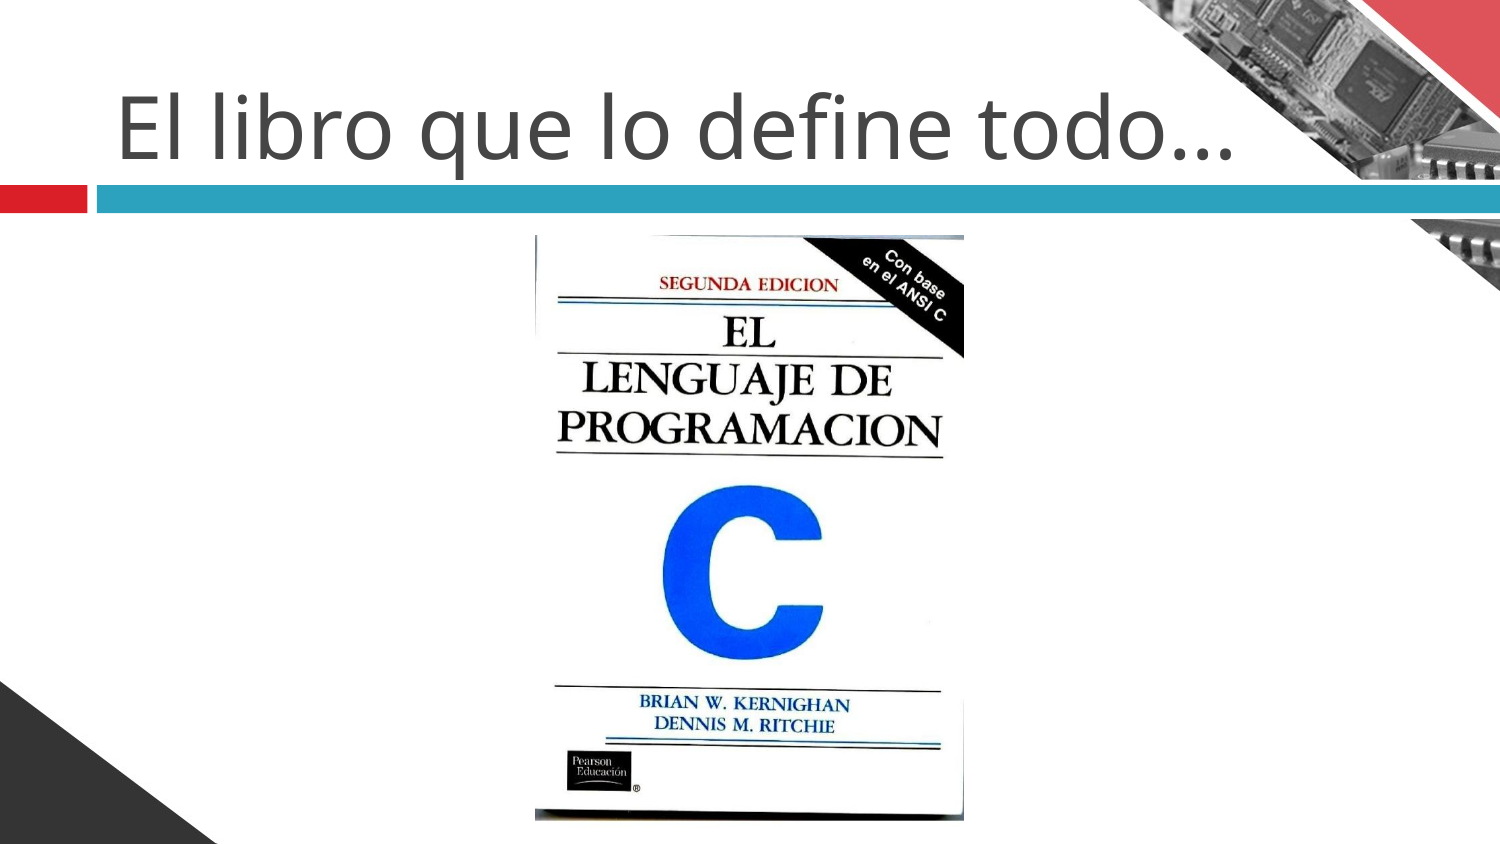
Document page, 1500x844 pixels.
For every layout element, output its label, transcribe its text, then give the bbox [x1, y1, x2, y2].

picture [0, 0, 1500, 179]
title El libro que lo define todo… [99, 19, 1438, 185]
picture [0, 219, 1500, 844]
